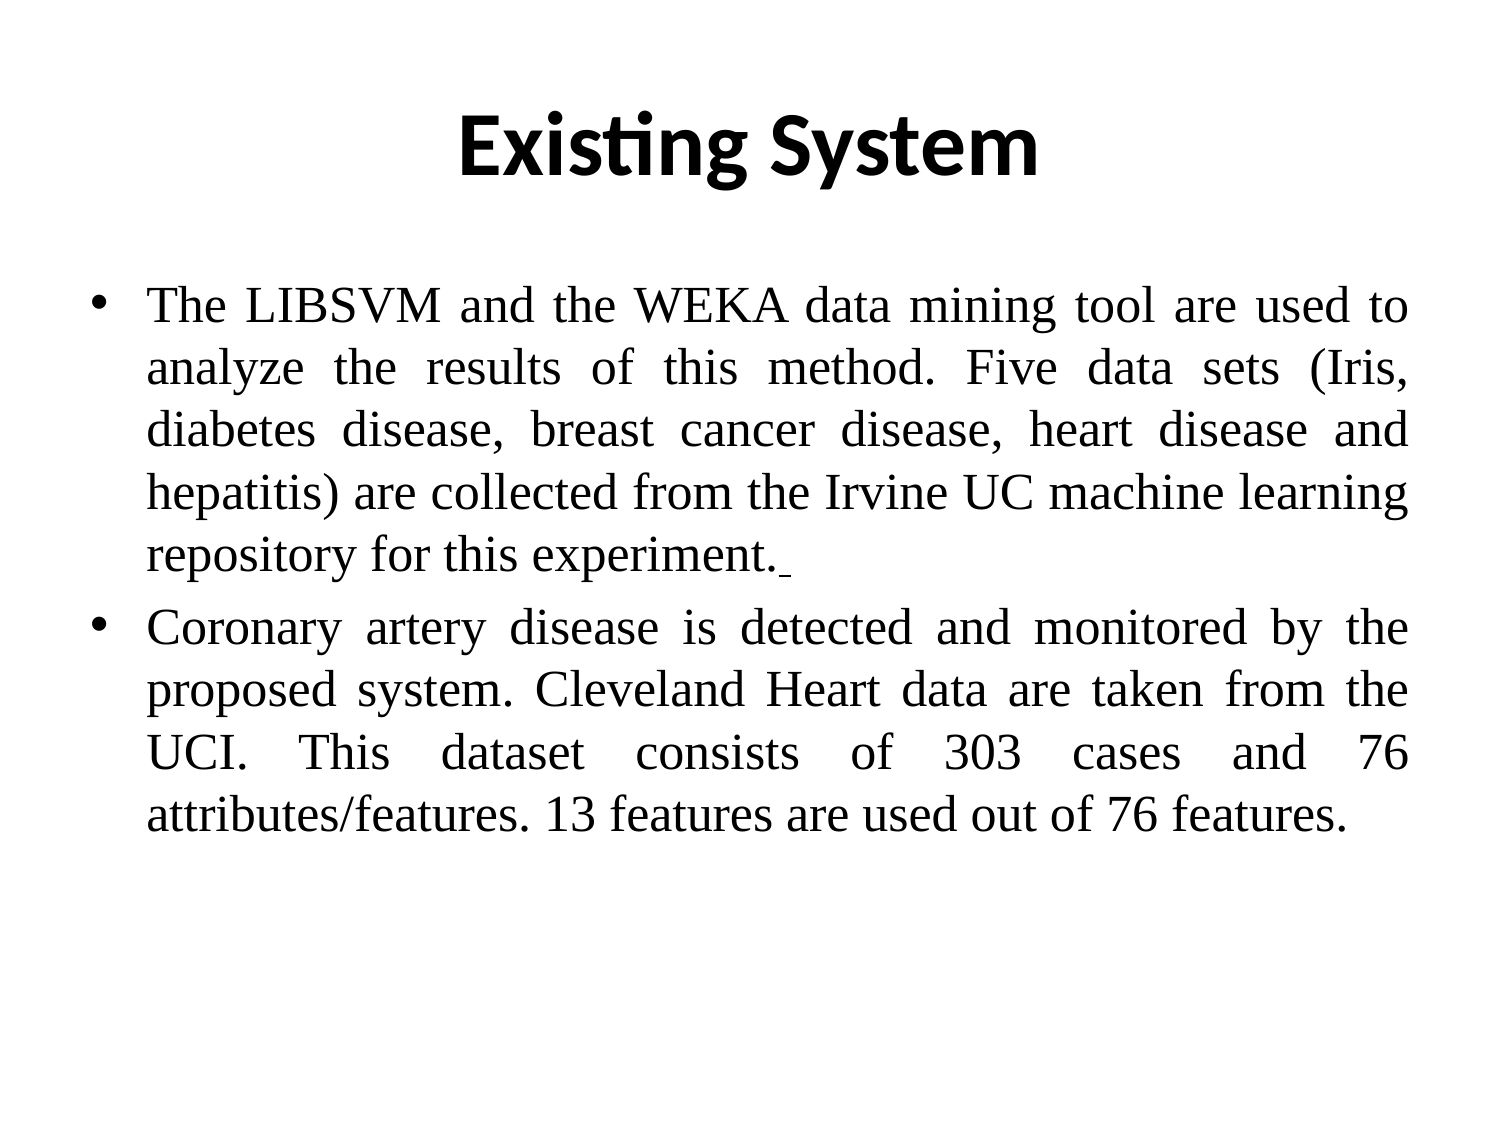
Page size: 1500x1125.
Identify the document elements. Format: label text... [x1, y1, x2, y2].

list The LIBSVM and the WEKA data mining tool are used to analyze the results of this method. Five data sets (Iris, diabetes disease, breast cancer disease, heart disease and hepatitis) are collected from the Irvine UC machine learning repository for this experiment. Coronary artery disease is detected and monitored by the proposed system. Cleveland Heart data are taken from the UCI. This dataset consists of 303 cases and 76 attributes/features. 13 features are used out of 76 features. [75, 262, 1425, 1005]
title Existing System [75, 45, 1425, 233]
